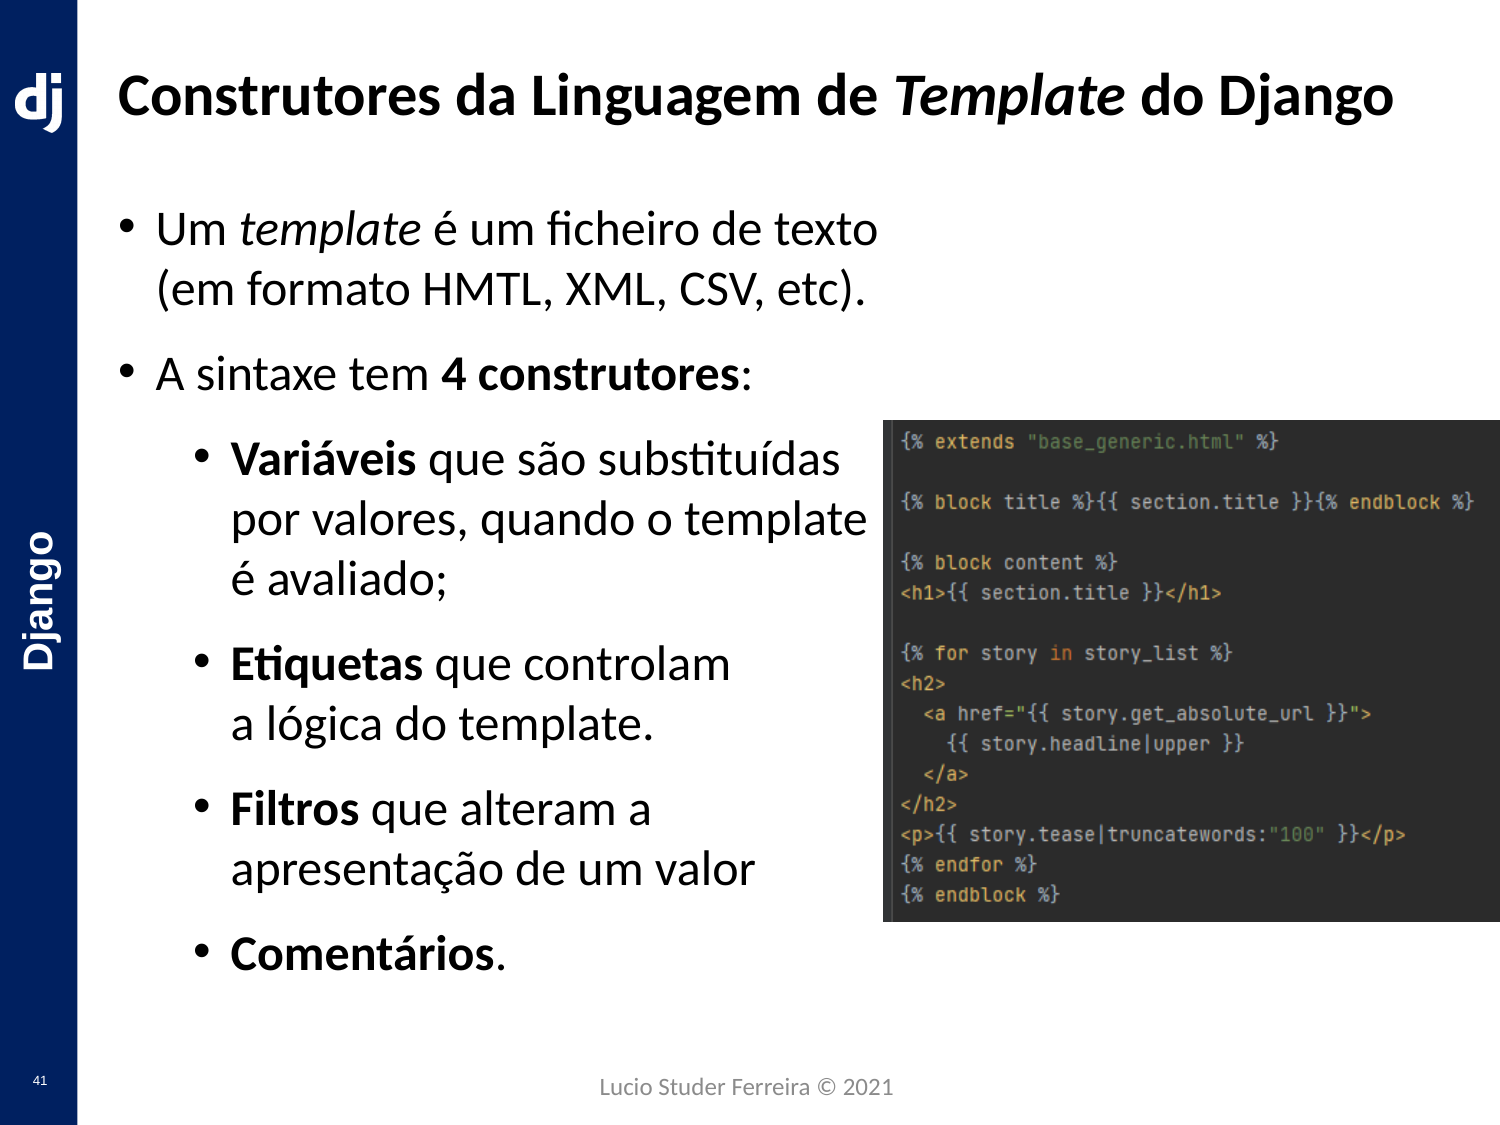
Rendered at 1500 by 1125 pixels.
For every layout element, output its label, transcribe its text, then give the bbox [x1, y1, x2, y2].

title Construtores da Linguagem de Template do Django [103, 30, 1475, 162]
picture [15, 73, 62, 133]
list Um template é um ficheiro de texto (em formato HMTL, XML, CSV, etc). A sintaxe tem 4 construtores: Variáveis que são substituídas por valores, quando o template é avaliado; Etiquetas que controlam a lógica do template. Filtros que alteram a apresentação de um valor Comentários. [103, 188, 1462, 1043]
picture [883, 420, 1500, 923]
